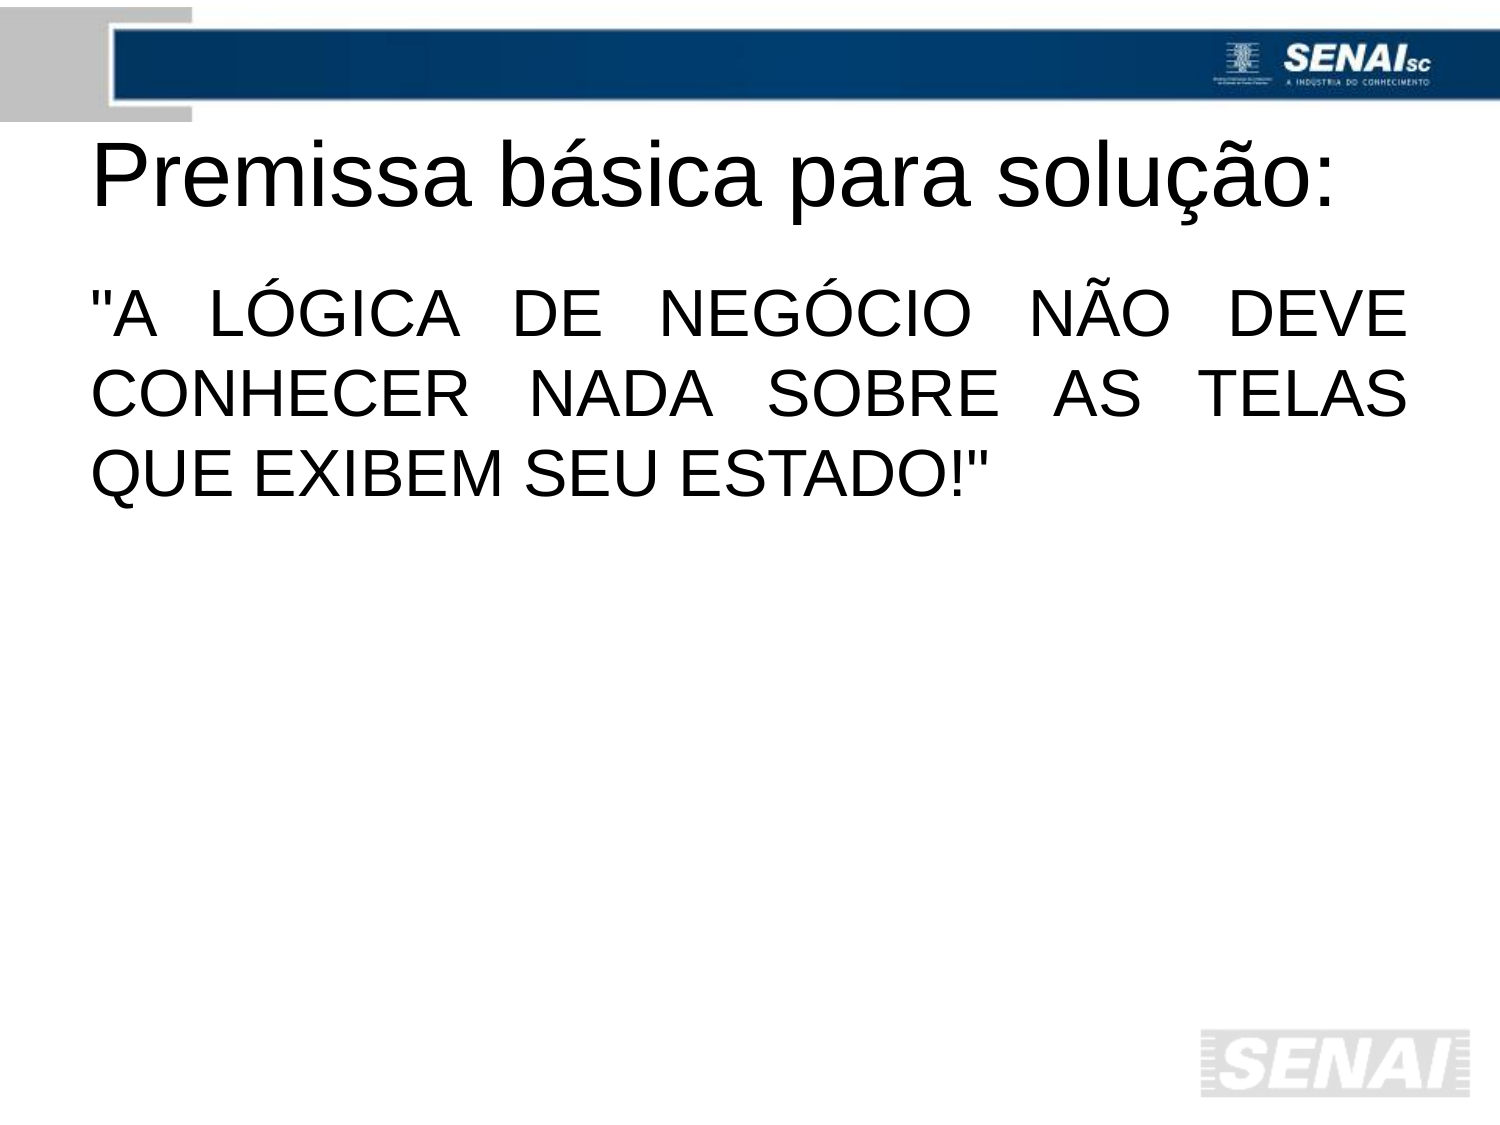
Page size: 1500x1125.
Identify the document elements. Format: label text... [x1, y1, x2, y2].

title Premissa básica para solução: [75, 45, 1425, 233]
list "A LÓGICA DE NEGÓCIO NÃO DEVE CONHECER NADA SOBRE AS TELAS QUE EXIBEM SEU ESTADO!" [75, 262, 1425, 1005]
picture [0, 7, 1500, 122]
